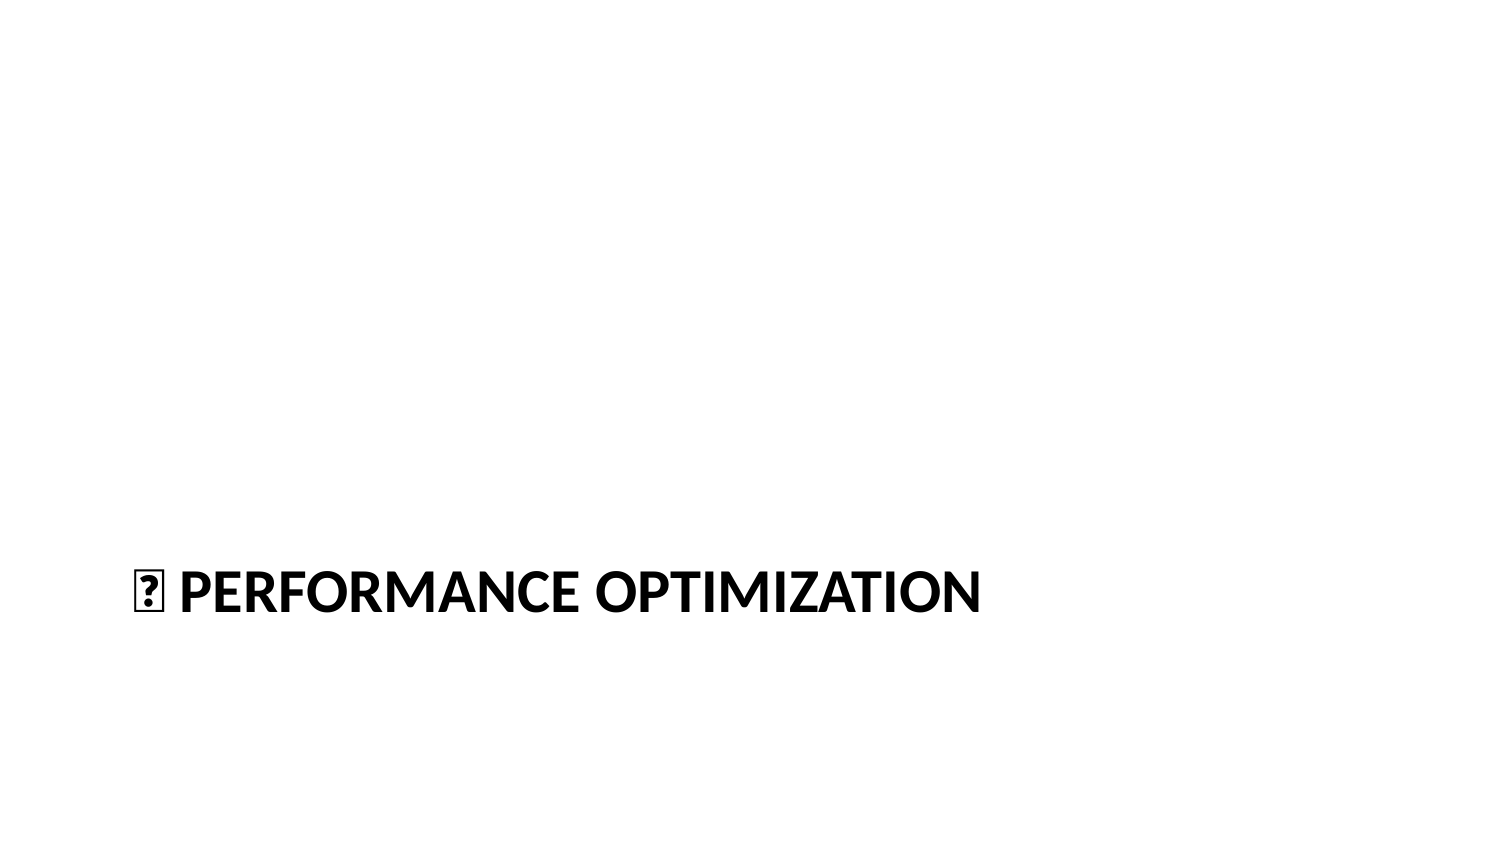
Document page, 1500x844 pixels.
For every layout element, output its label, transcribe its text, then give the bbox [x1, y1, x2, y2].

title 🚀 Performance Optimization [118, 542, 1394, 710]
